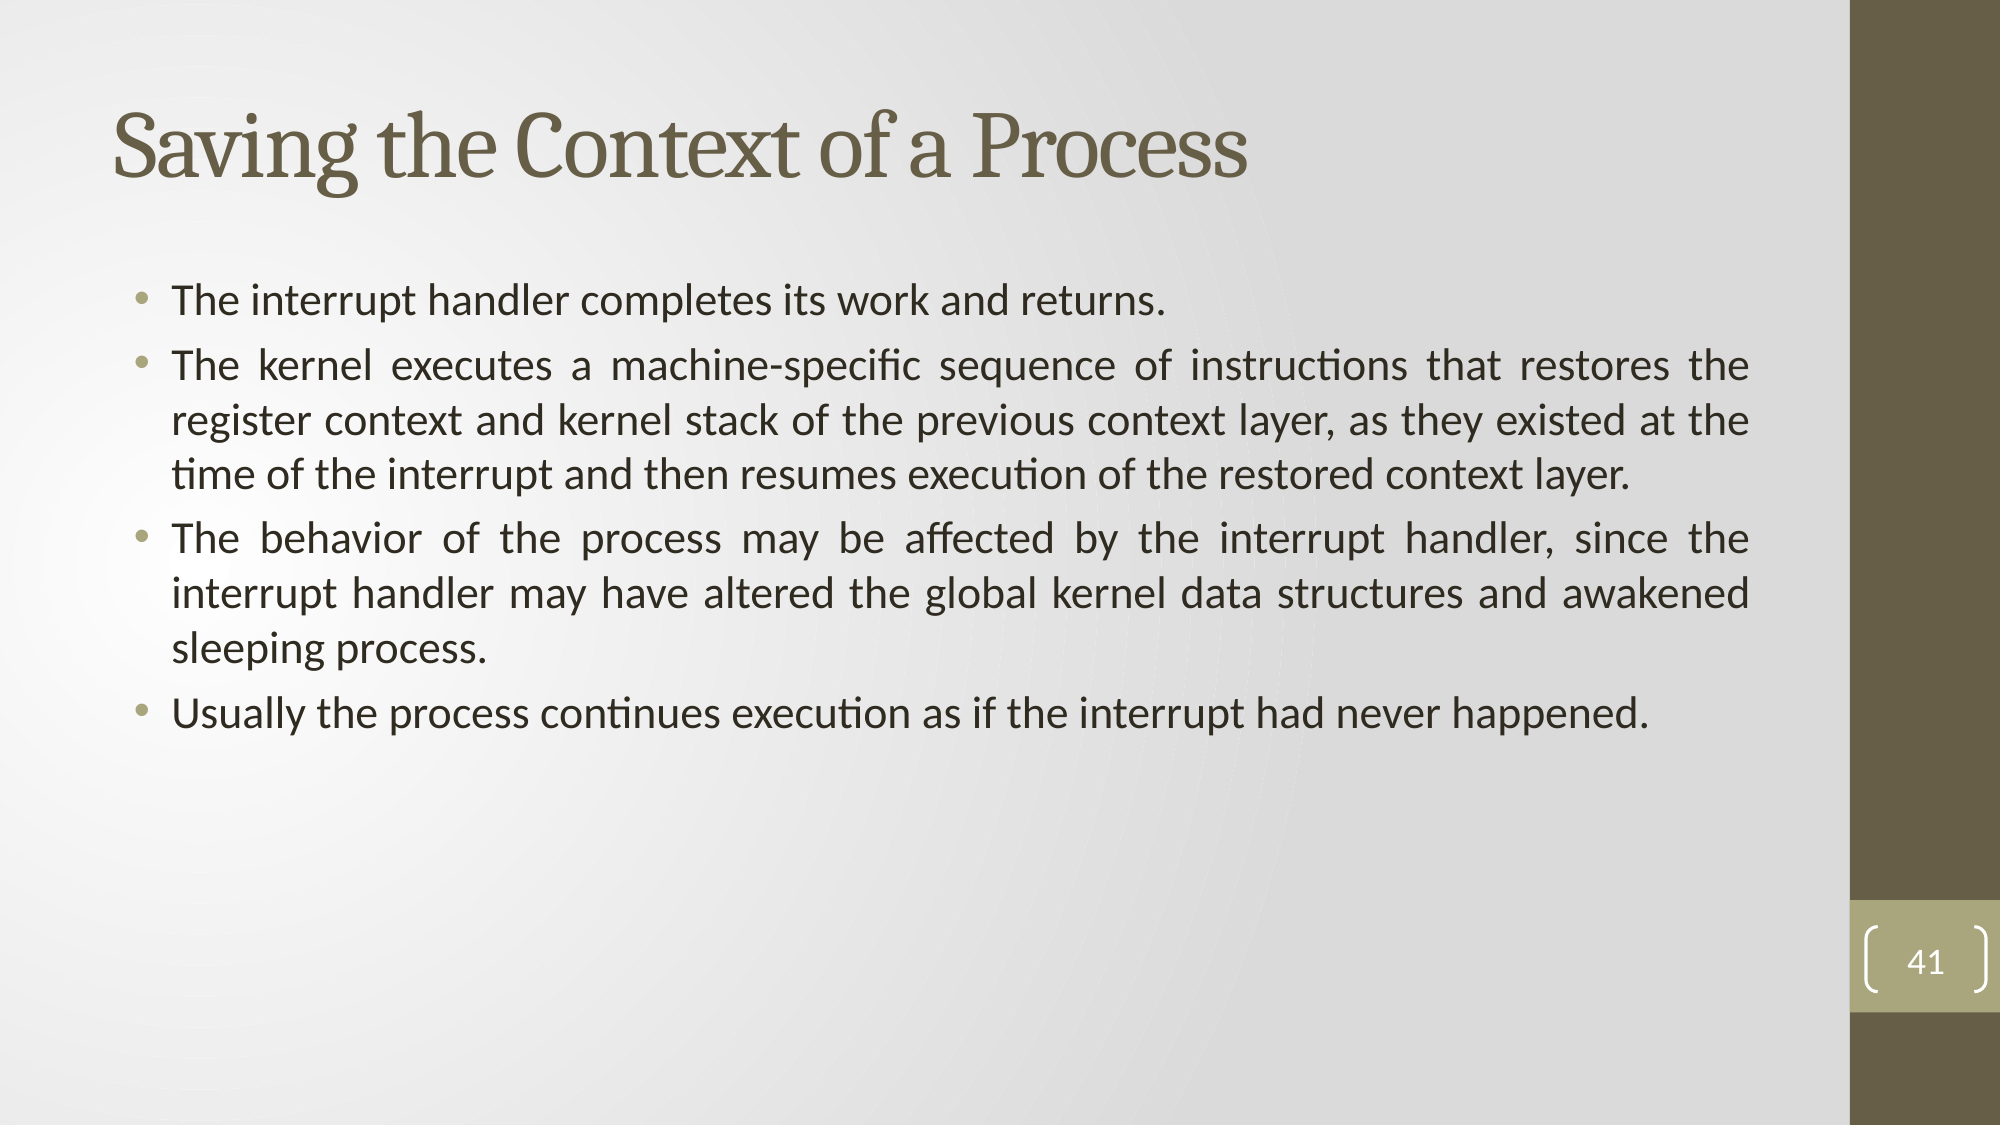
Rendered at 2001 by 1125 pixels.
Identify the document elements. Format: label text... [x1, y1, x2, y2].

list The interrupt handler completes its work and returns. The kernel executes a machine-specific sequence of instructions that restores the register context and kernel stack of the previous context layer, as they existed at the time of the interrupt and then resumes execution of the restored context layer. The behavior of the process may be affected by the interrupt handler, since the interrupt handler may have altered the global kernel data structures and awakened sleeping process. Usually the process continues execution as if the interrupt had never happened. [99, 262, 1767, 1050]
title Saving the Context of a Process [99, 45, 1767, 233]
slide_number 41 [1864, 925, 1988, 994]
